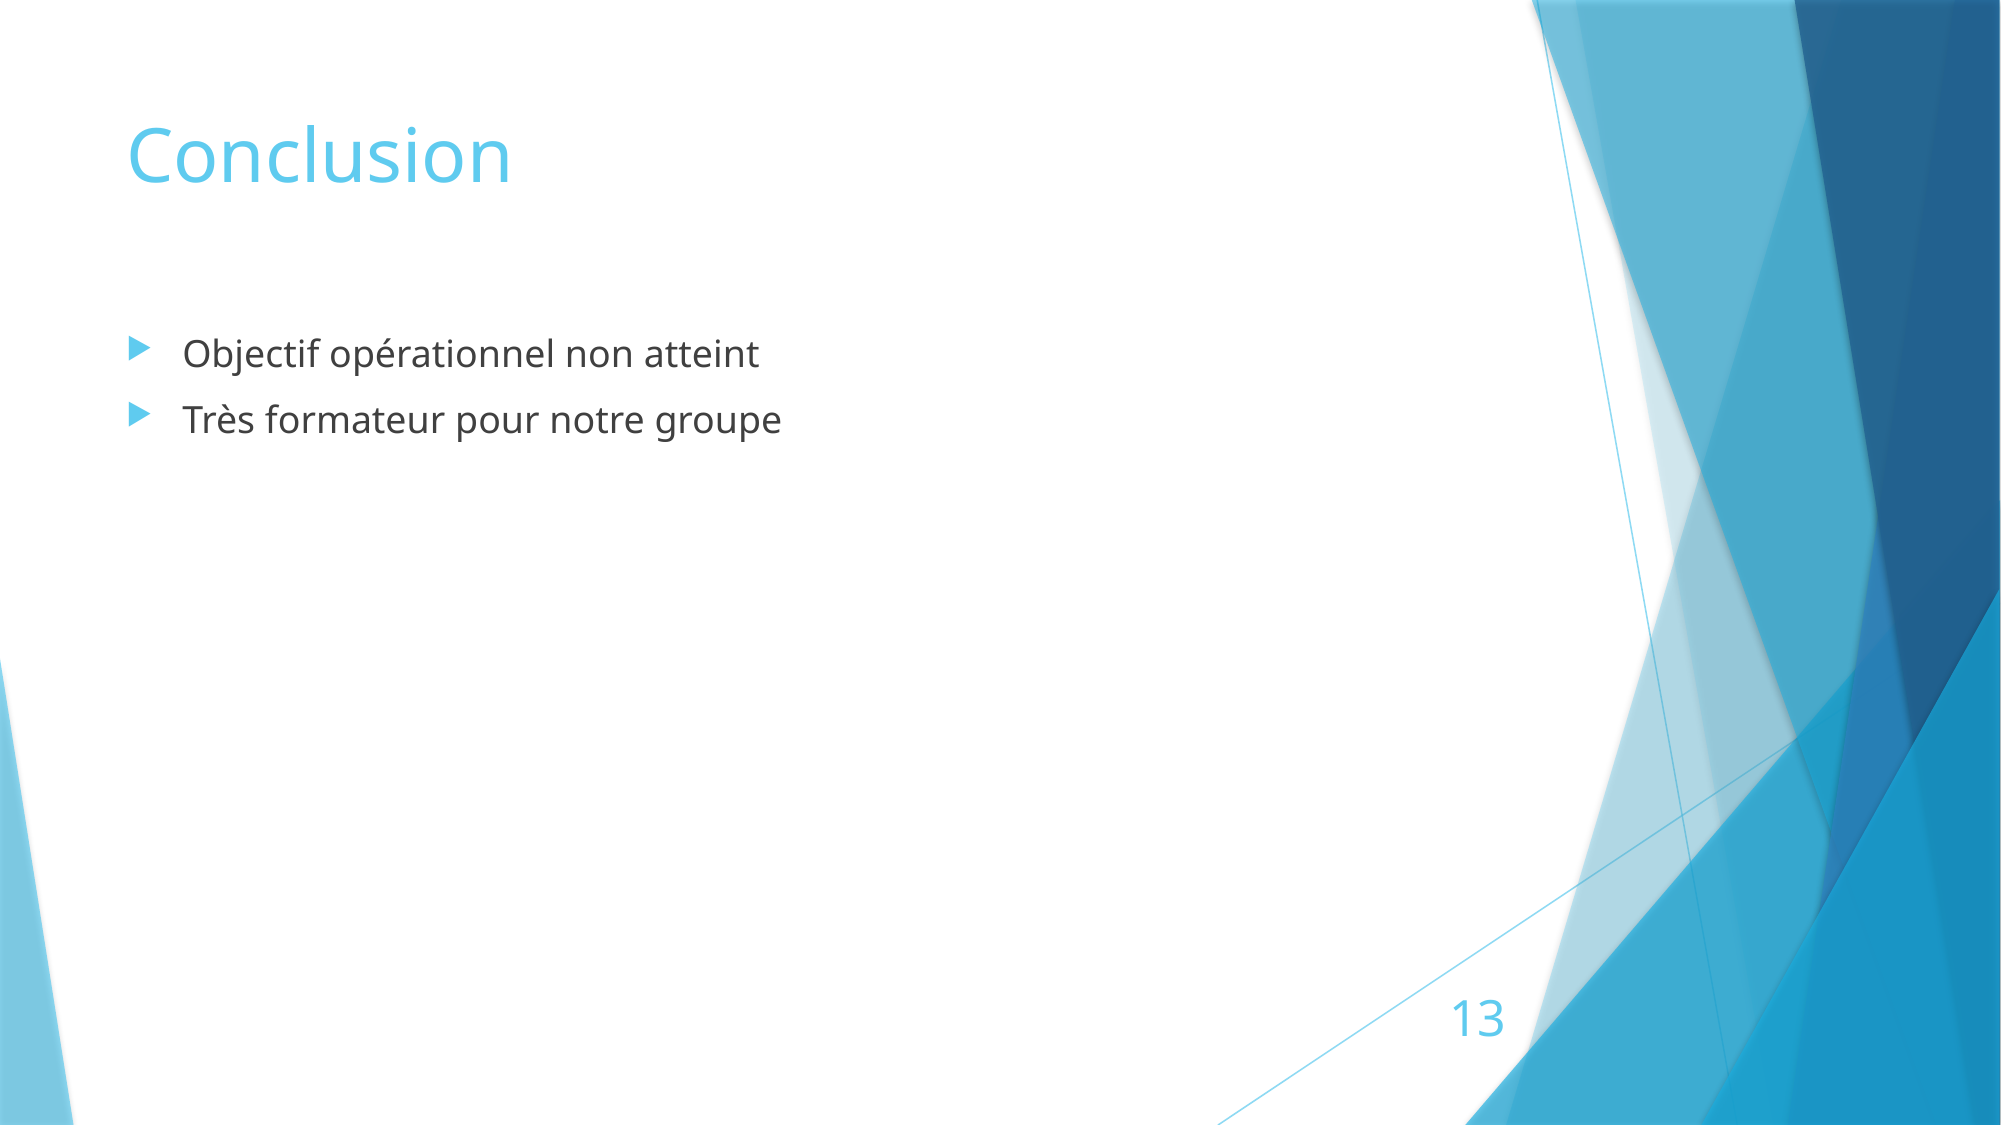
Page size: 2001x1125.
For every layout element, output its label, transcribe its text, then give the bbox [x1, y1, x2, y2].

title Conclusion [111, 99, 1522, 256]
slide_number 13 [1409, 991, 1522, 1051]
list Objectif opérationnel non atteint Très formateur pour notre groupe [111, 256, 1522, 894]
